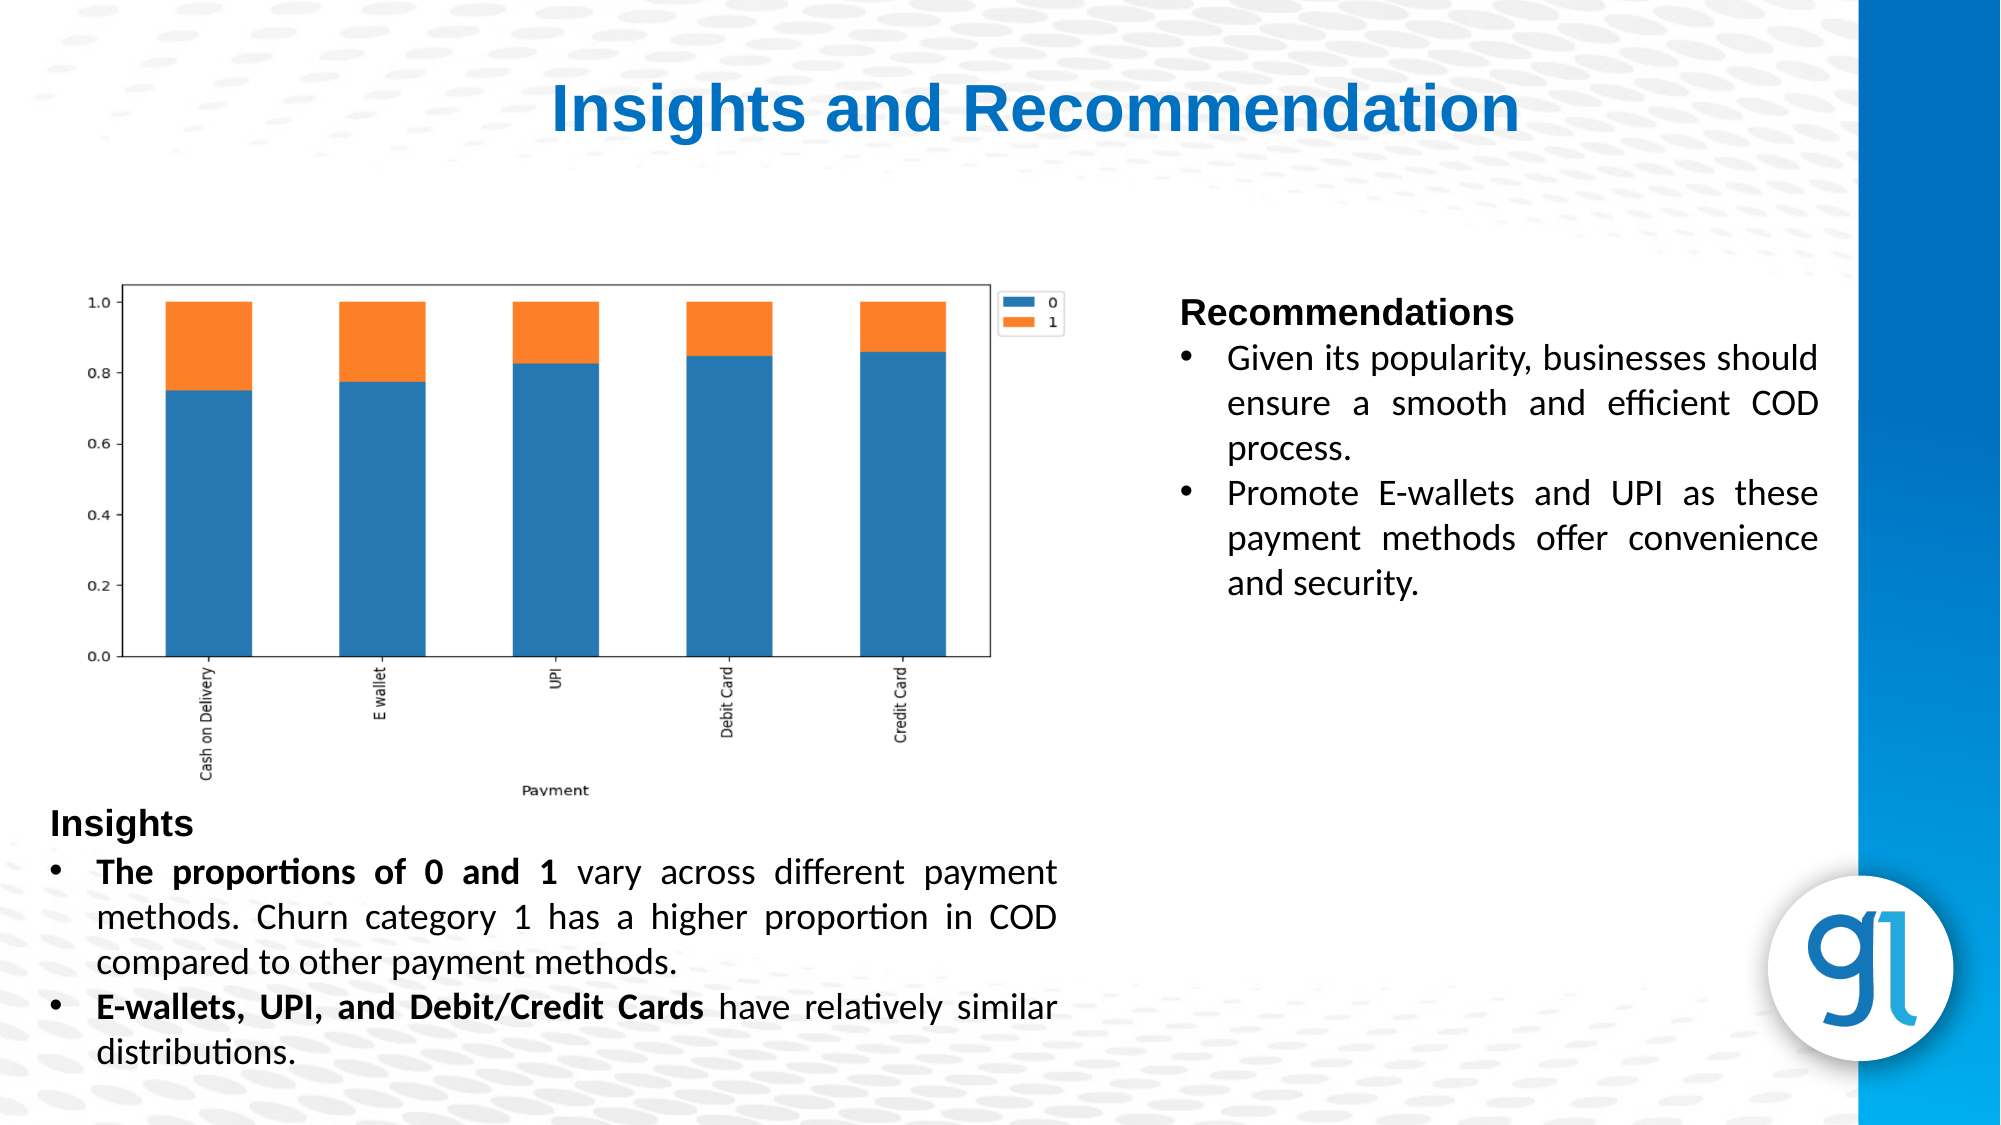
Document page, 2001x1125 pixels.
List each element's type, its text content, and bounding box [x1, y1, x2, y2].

picture [0, 0, 2000, 1125]
text_box Recommendations Given its popularity, businesses should ensure a smooth and efficient COD process. Promote E-wallets and UPI as these payment methods offer convenience and security. [1165, 280, 1835, 611]
picture [1798, 905, 1924, 1031]
text_box The proportions of 0 and 1 vary across different payment methods. Churn category 1 has a higher proportion in COD compared to other payment methods. E-wallets, UPI, and Debit/Credit Cards have relatively similar distributions. [34, 839, 1074, 1080]
text_box Insights and Recommendation [537, 57, 1538, 198]
text_box Insights [35, 791, 210, 852]
